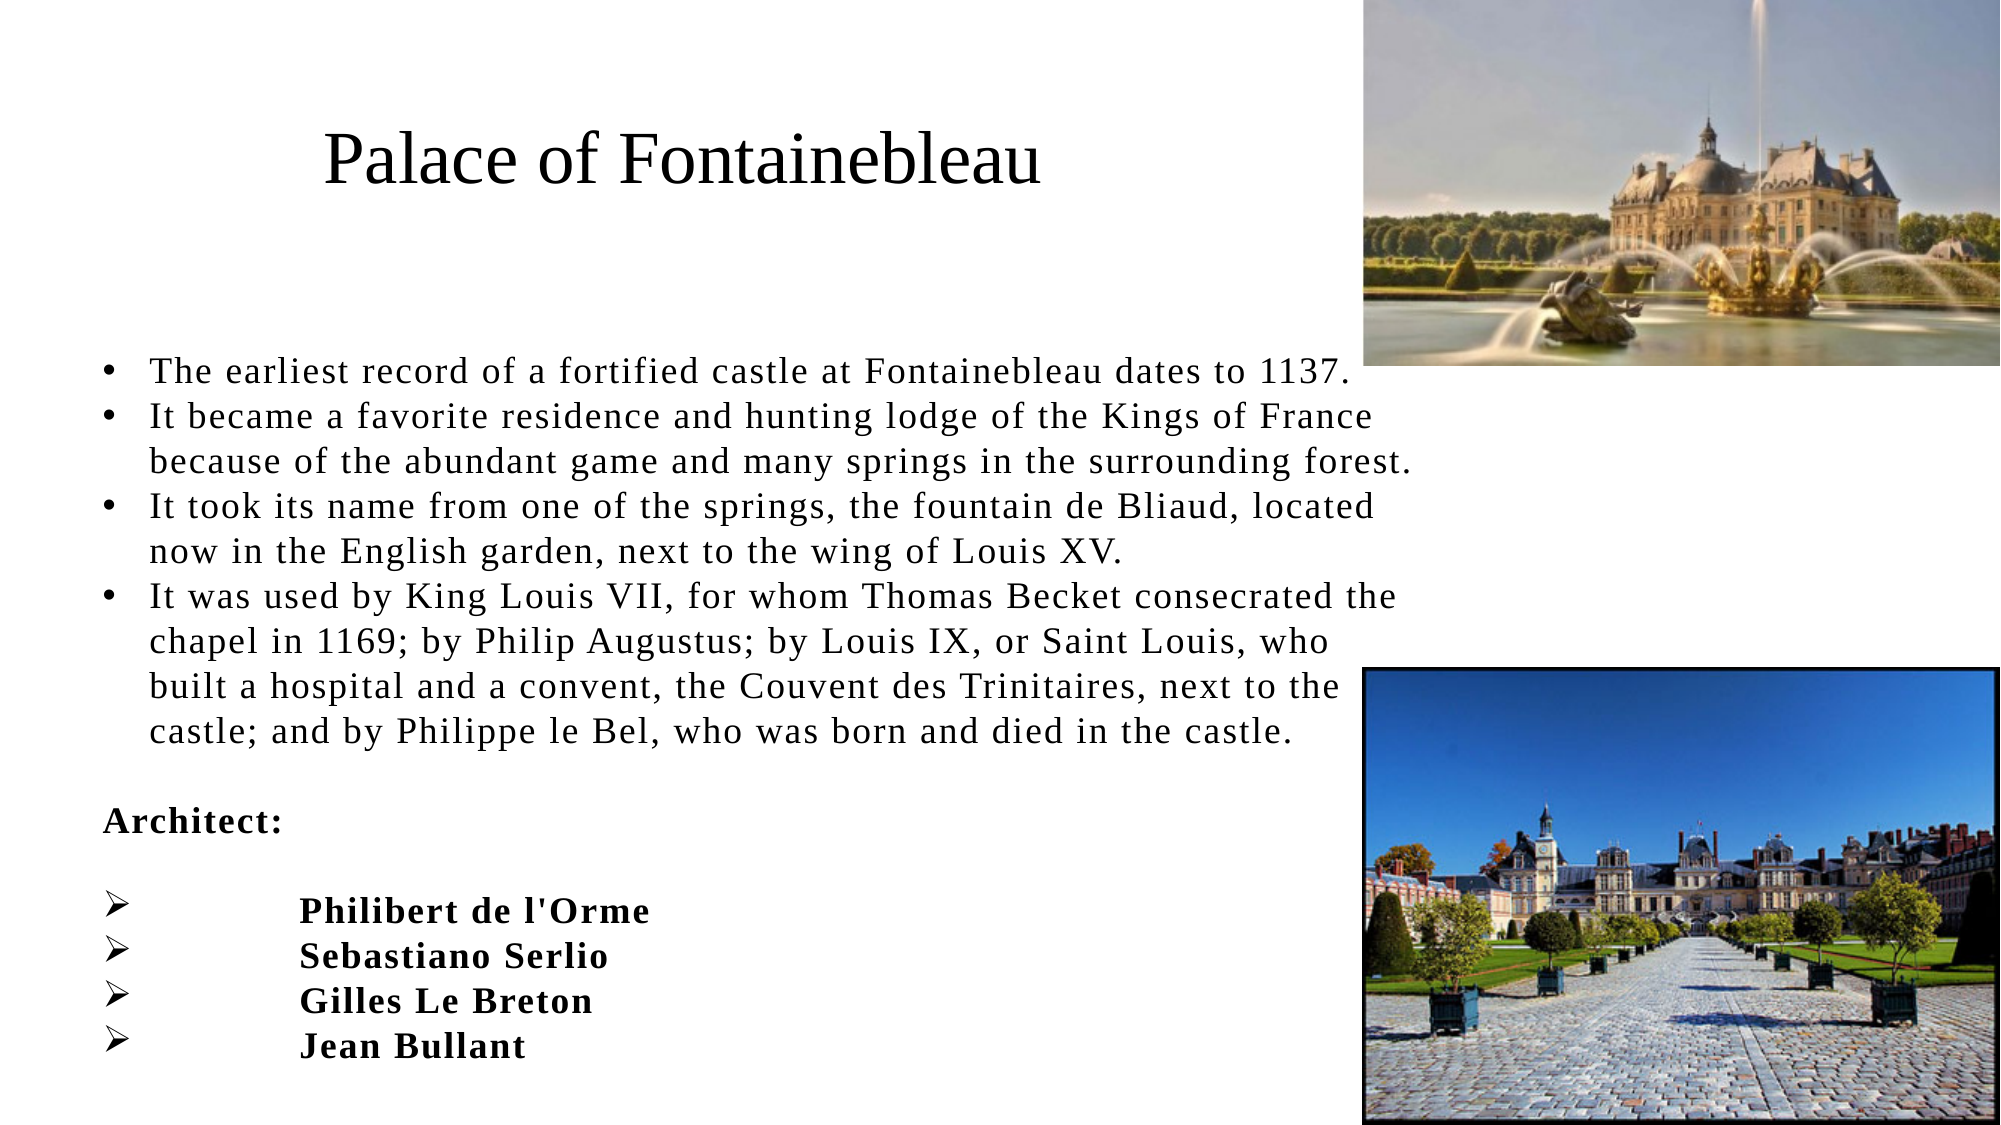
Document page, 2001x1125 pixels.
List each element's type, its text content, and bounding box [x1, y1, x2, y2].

picture [1362, 0, 2000, 366]
subtitle Palace of Fontainebleau [0, 110, 1362, 192]
text_box The earliest record of a fortified castle at Fontainebleau dates to 1137. It became a favorite residence and hunting lodge of the Kings of France because of the abundant game and many springs in the surrounding forest. It took its name from one of the springs, the fountain de Bliaud, located now in the English garden, next to the wing of Louis XV. It was used by King Louis VII, for whom Thomas Becket consecrated the chapel in 1169; by Philip Augustus; by Louis IX, or Saint Louis, who built a hospital and a convent, the Couvent des Trinitaires, next to the castle; and by Philippe le Bel, who was born and died in the castle. Architect: Philibert de l'Orme Sebastiano Serlio Gilles Le Breton Jean Bullant [87, 339, 1433, 1074]
picture [1362, 667, 2000, 1125]
